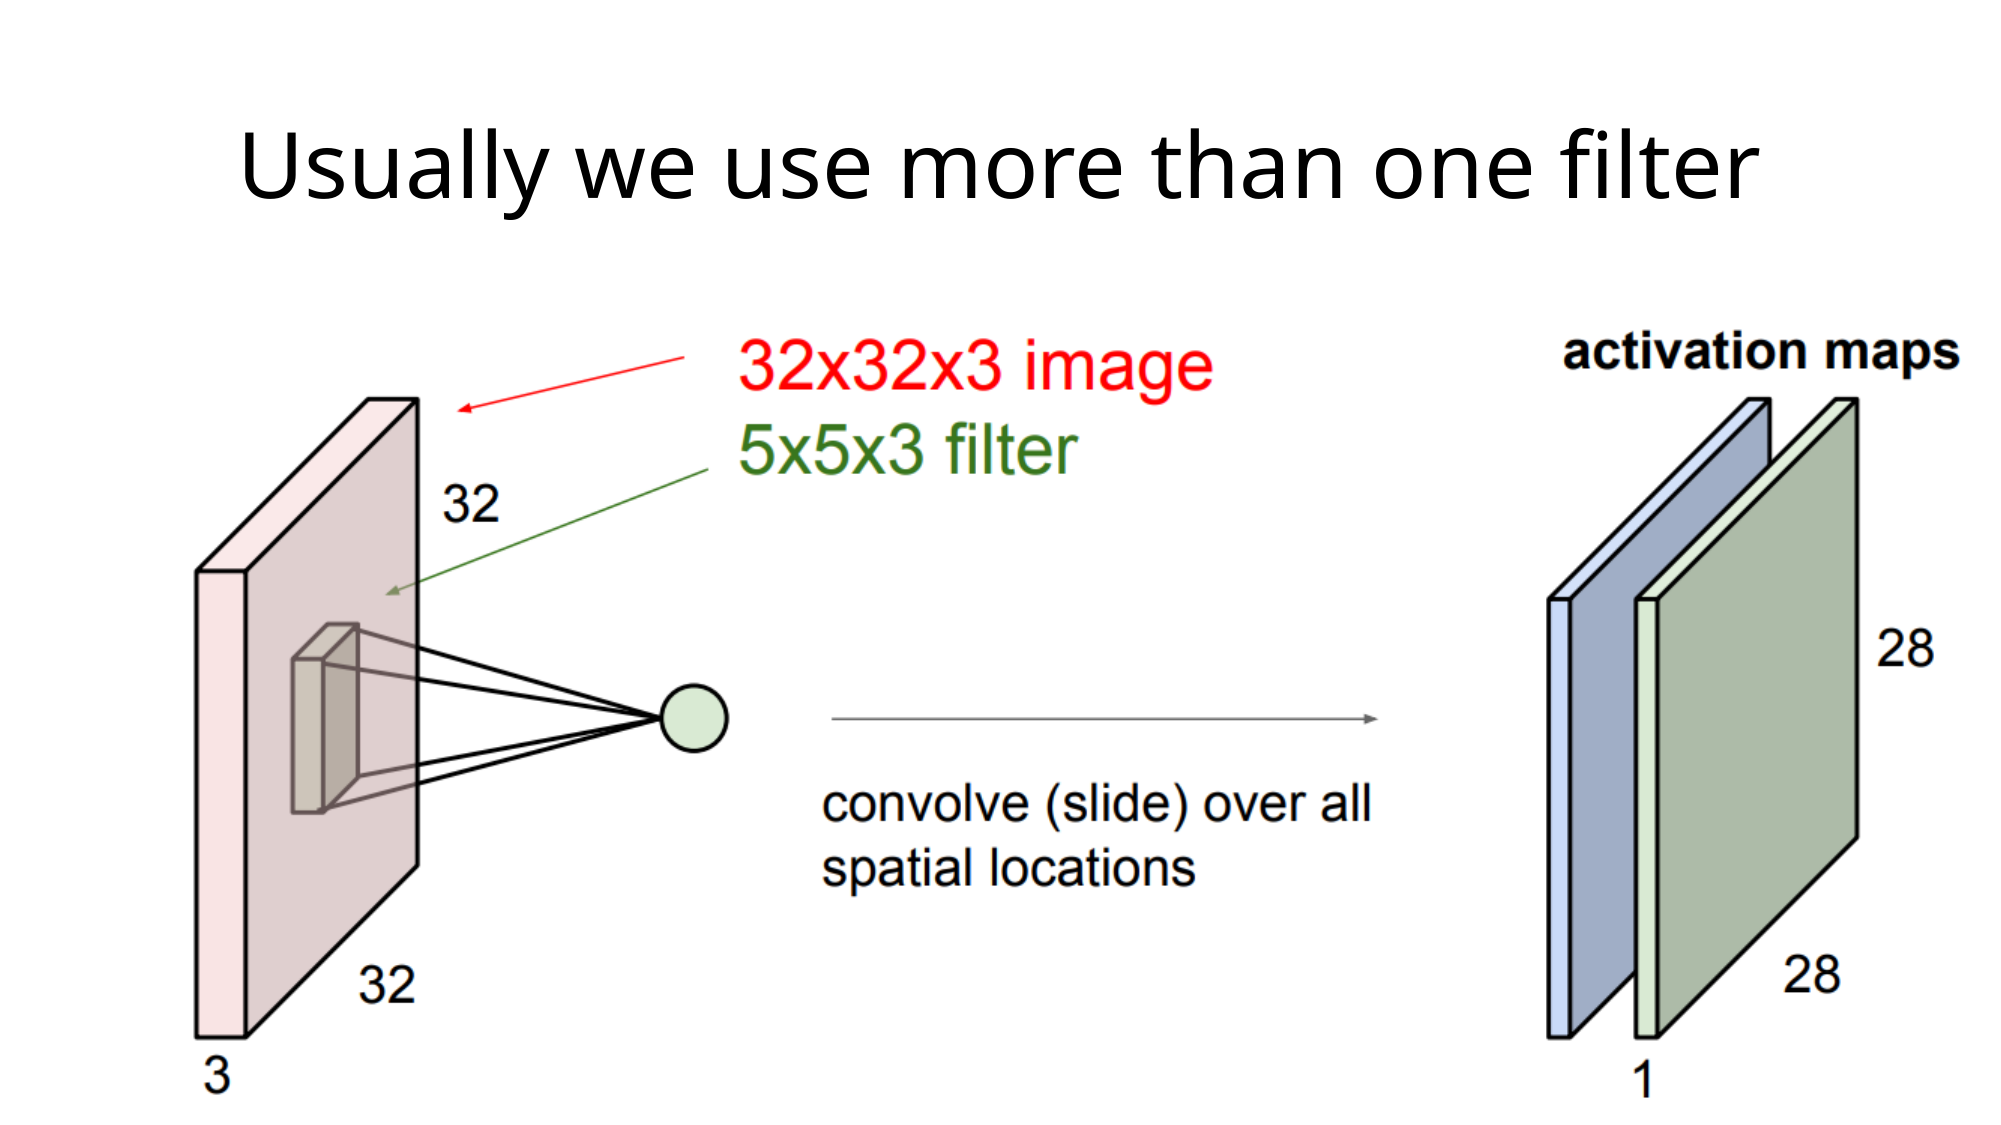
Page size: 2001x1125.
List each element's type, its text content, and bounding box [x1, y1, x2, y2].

title Usually we use more than one filter [137, 59, 1863, 276]
picture [0, 276, 2000, 1125]
